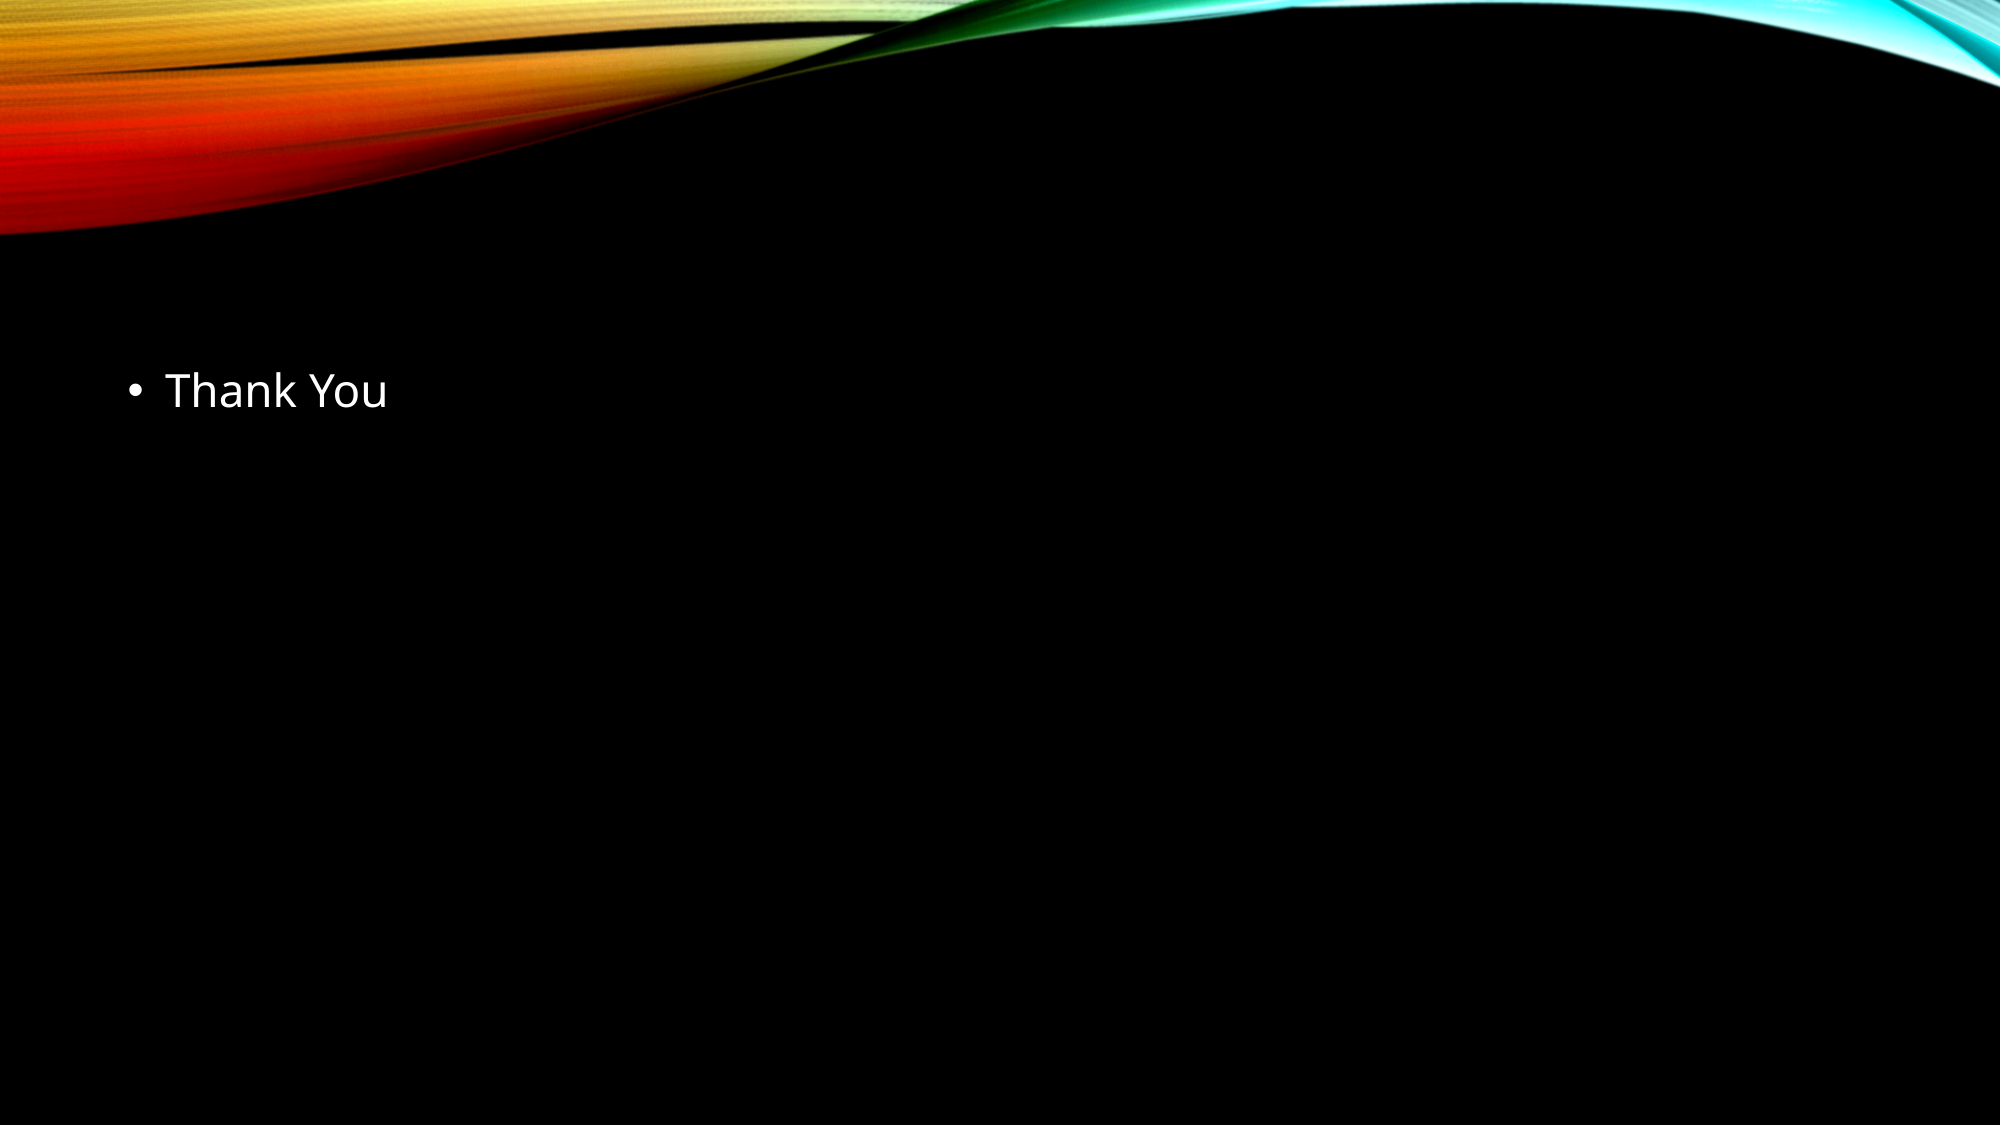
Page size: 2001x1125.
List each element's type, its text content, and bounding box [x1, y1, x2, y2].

list Thank You [112, 360, 1888, 1021]
picture [0, 0, 2000, 237]
